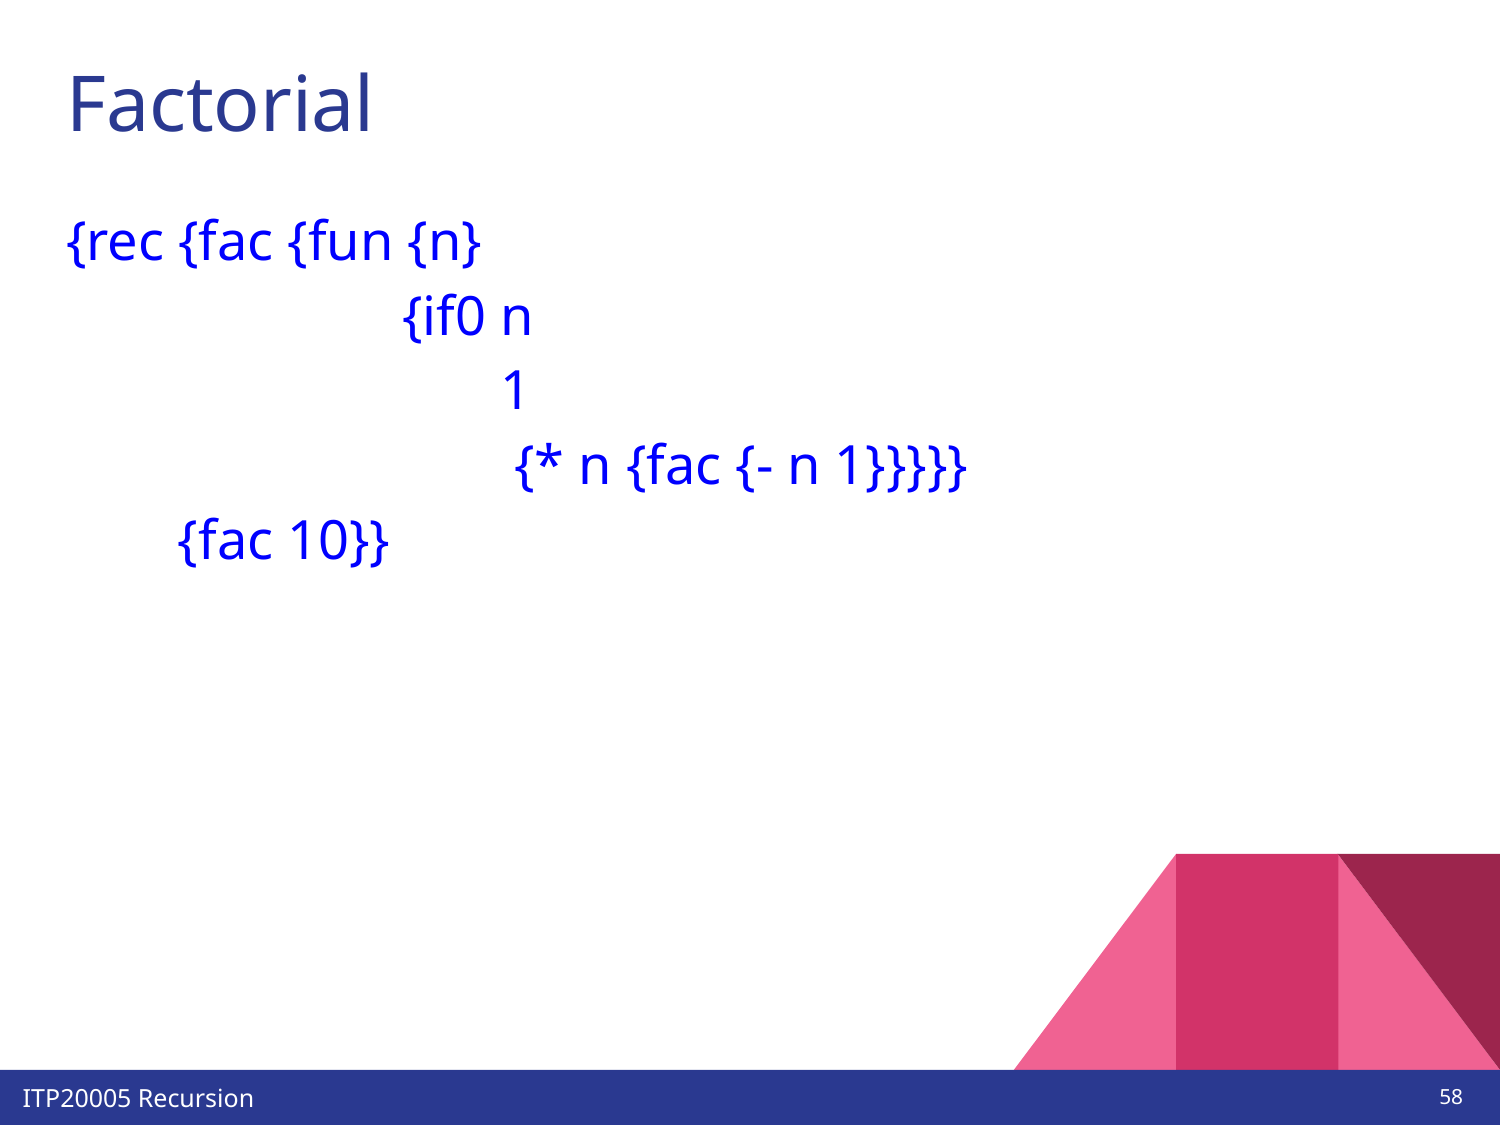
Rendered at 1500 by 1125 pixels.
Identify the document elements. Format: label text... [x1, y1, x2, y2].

list {rec {fac {fun {n} {if0 n 1 {* n {fac {- n 1}}}}} {fac 10}} [51, 181, 1500, 912]
slide_number ‹#› [1387, 1054, 1478, 1125]
title Factorial [51, 39, 1449, 173]
